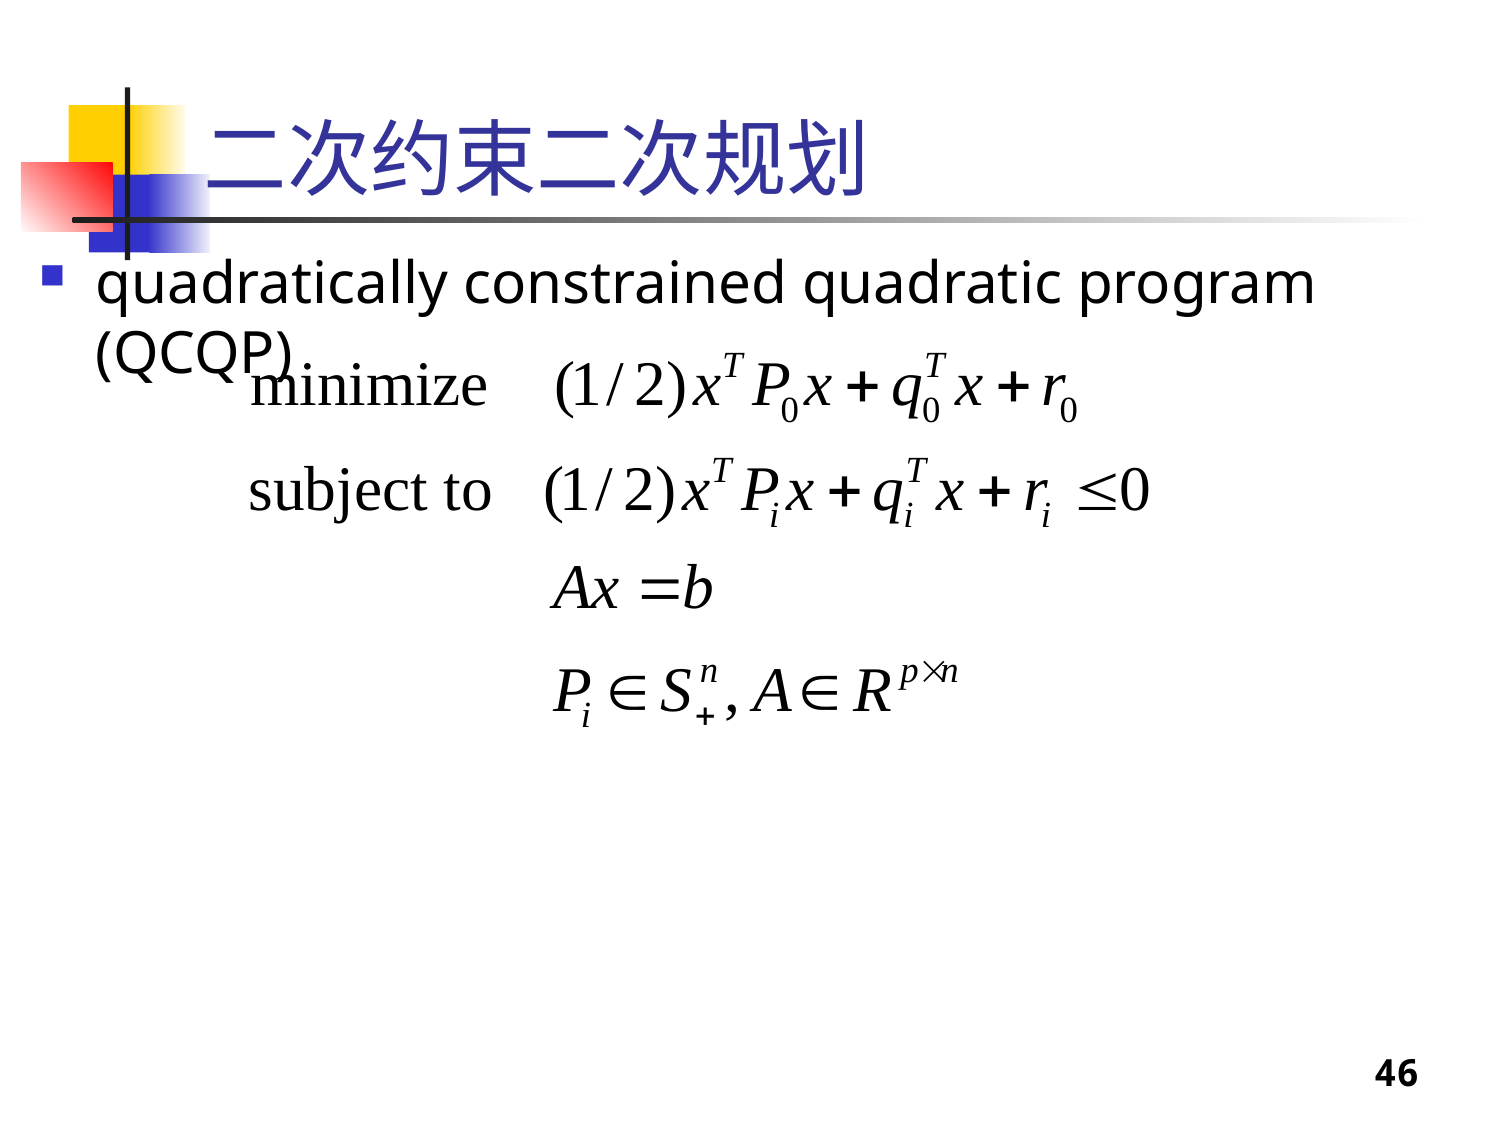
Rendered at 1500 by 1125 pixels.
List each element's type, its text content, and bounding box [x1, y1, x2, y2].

title 二次约束二次规划 [188, 26, 1468, 214]
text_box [24, 237, 1469, 740]
slide_number 46 [1121, 1032, 1435, 1109]
